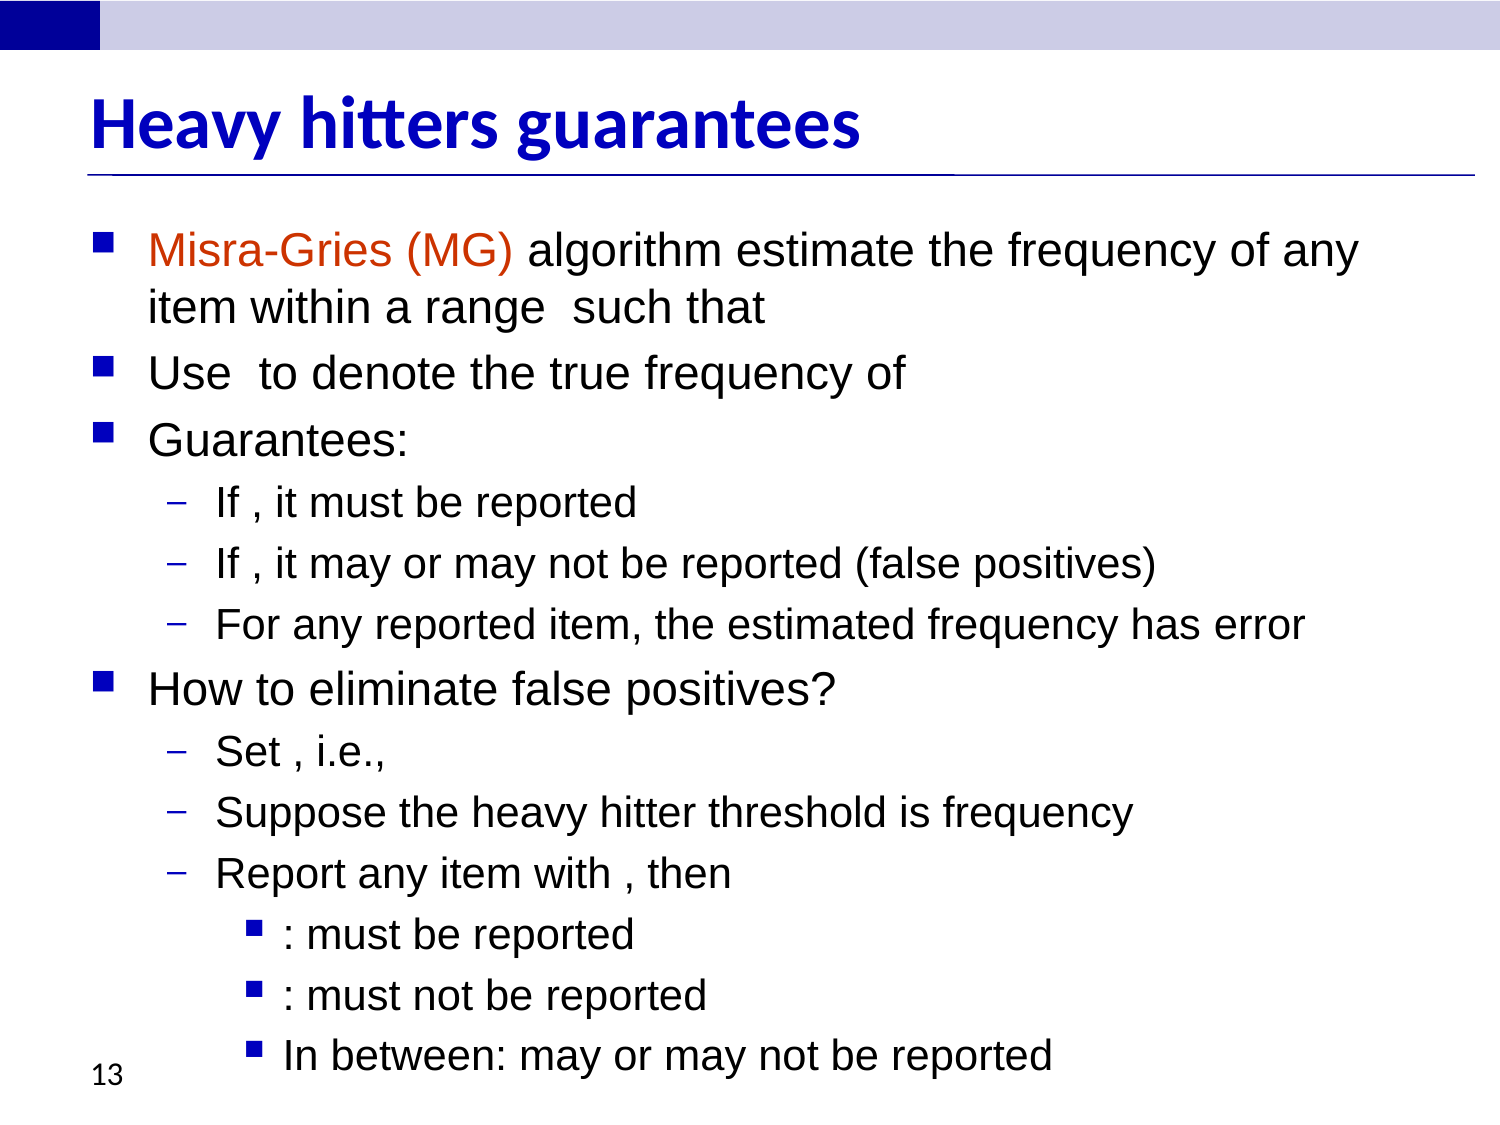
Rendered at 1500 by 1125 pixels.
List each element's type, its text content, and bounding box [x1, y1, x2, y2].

slide_number 13 [74, 1024, 426, 1101]
title Heavy hitters guarantees [74, 49, 1500, 188]
